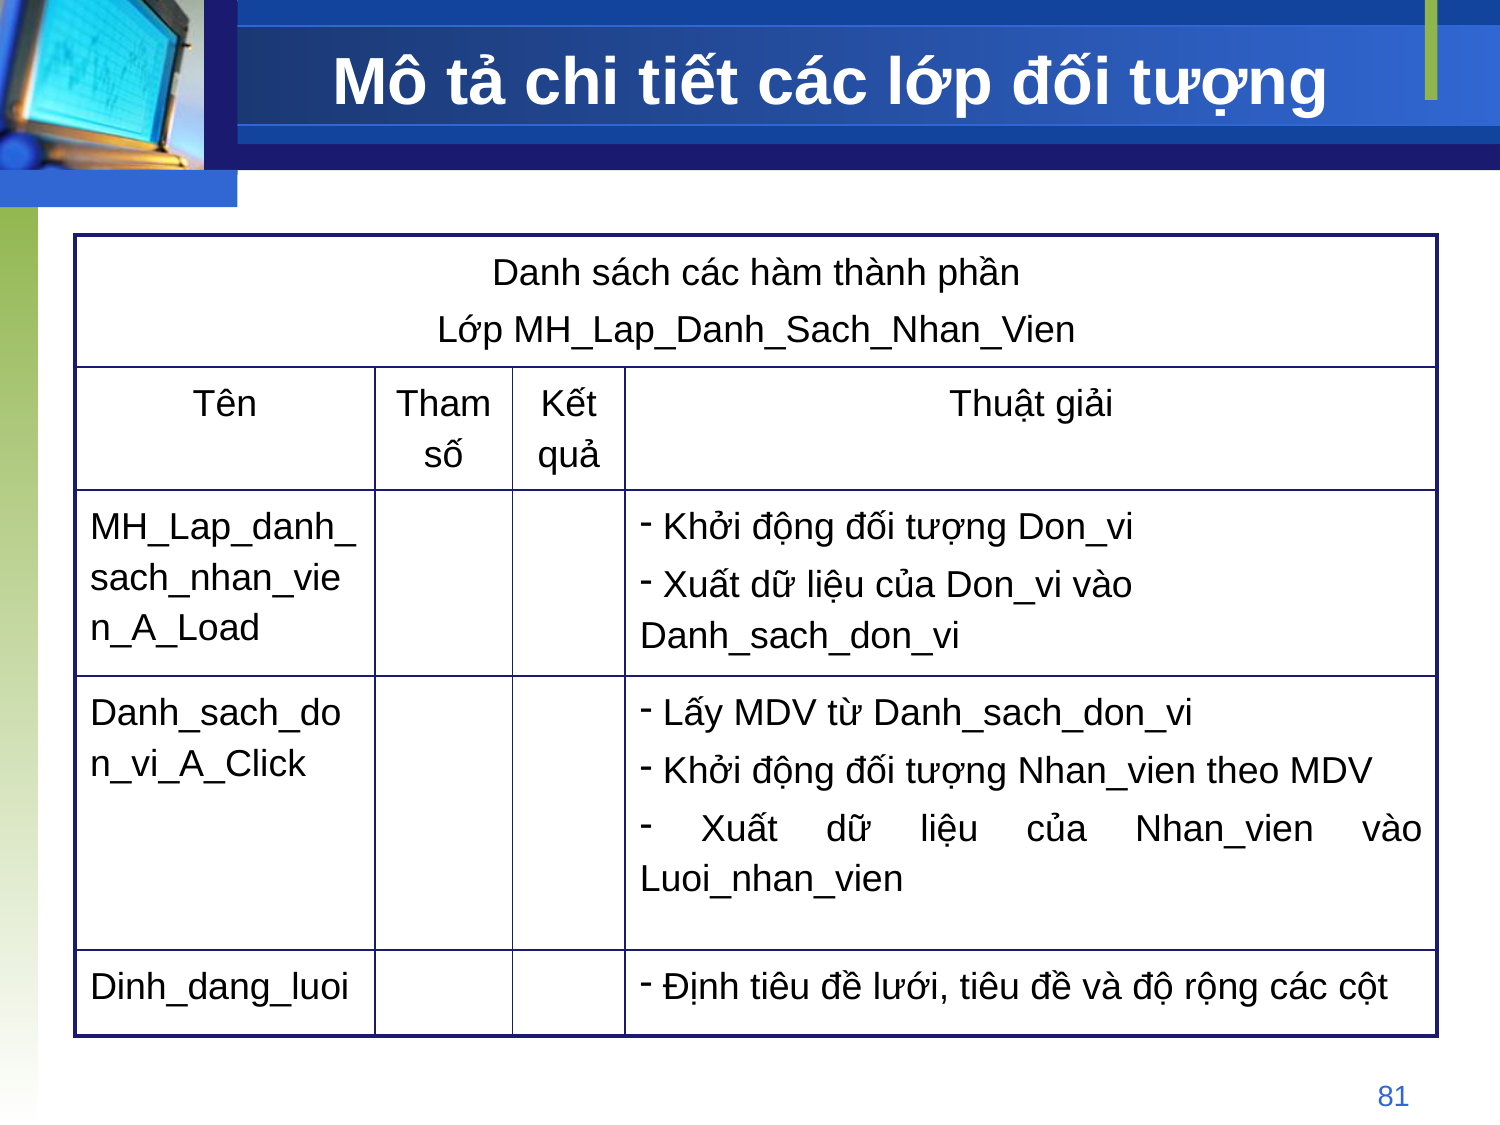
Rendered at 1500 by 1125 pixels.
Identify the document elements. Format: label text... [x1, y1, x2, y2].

table_cell Khởi động đối tượng Don_vi Xuất dữ liệu của Don_vi vào Danh_sach_don_vi [626, 491, 1435, 675]
table_cell Tham số [376, 368, 512, 489]
table_header Danh sách các hàm thành phần Lớp MH_Lap_Danh_Sach_Nhan_Vien [77, 237, 1435, 366]
table_cell Định tiêu đề lưới, tiêu đề và độ rộng các cột [626, 951, 1435, 1034]
table_cell Lấy MDV từ Danh_sach_don_vi Khởi động đối tượng Nhan_vien theo MDV Xuất dữ liệu của Nhan_vien vào Luoi_nhan_vien [626, 677, 1435, 949]
slide_number 81 [1074, 1069, 1426, 1111]
picture [0, 0, 204, 169]
title Mô tả chi tiết các lớp đối tượng [237, 33, 1425, 122]
table_cell [513, 677, 624, 949]
table_cell [376, 951, 512, 1034]
table_cell [376, 491, 512, 675]
table_cell Thuật giải [626, 368, 1435, 489]
table_cell Kết quả [513, 368, 624, 489]
table_cell Danh_sach_don_vi_A_Click [77, 677, 374, 949]
table_cell [376, 677, 512, 949]
table_cell Tên [77, 368, 374, 489]
table_cell [513, 491, 624, 675]
table_cell Dinh_dang_luoi [77, 951, 374, 1034]
table_cell [513, 951, 624, 1034]
table_cell MH_Lap_danh_sach_nhan_vien_A_Load [77, 491, 374, 675]
